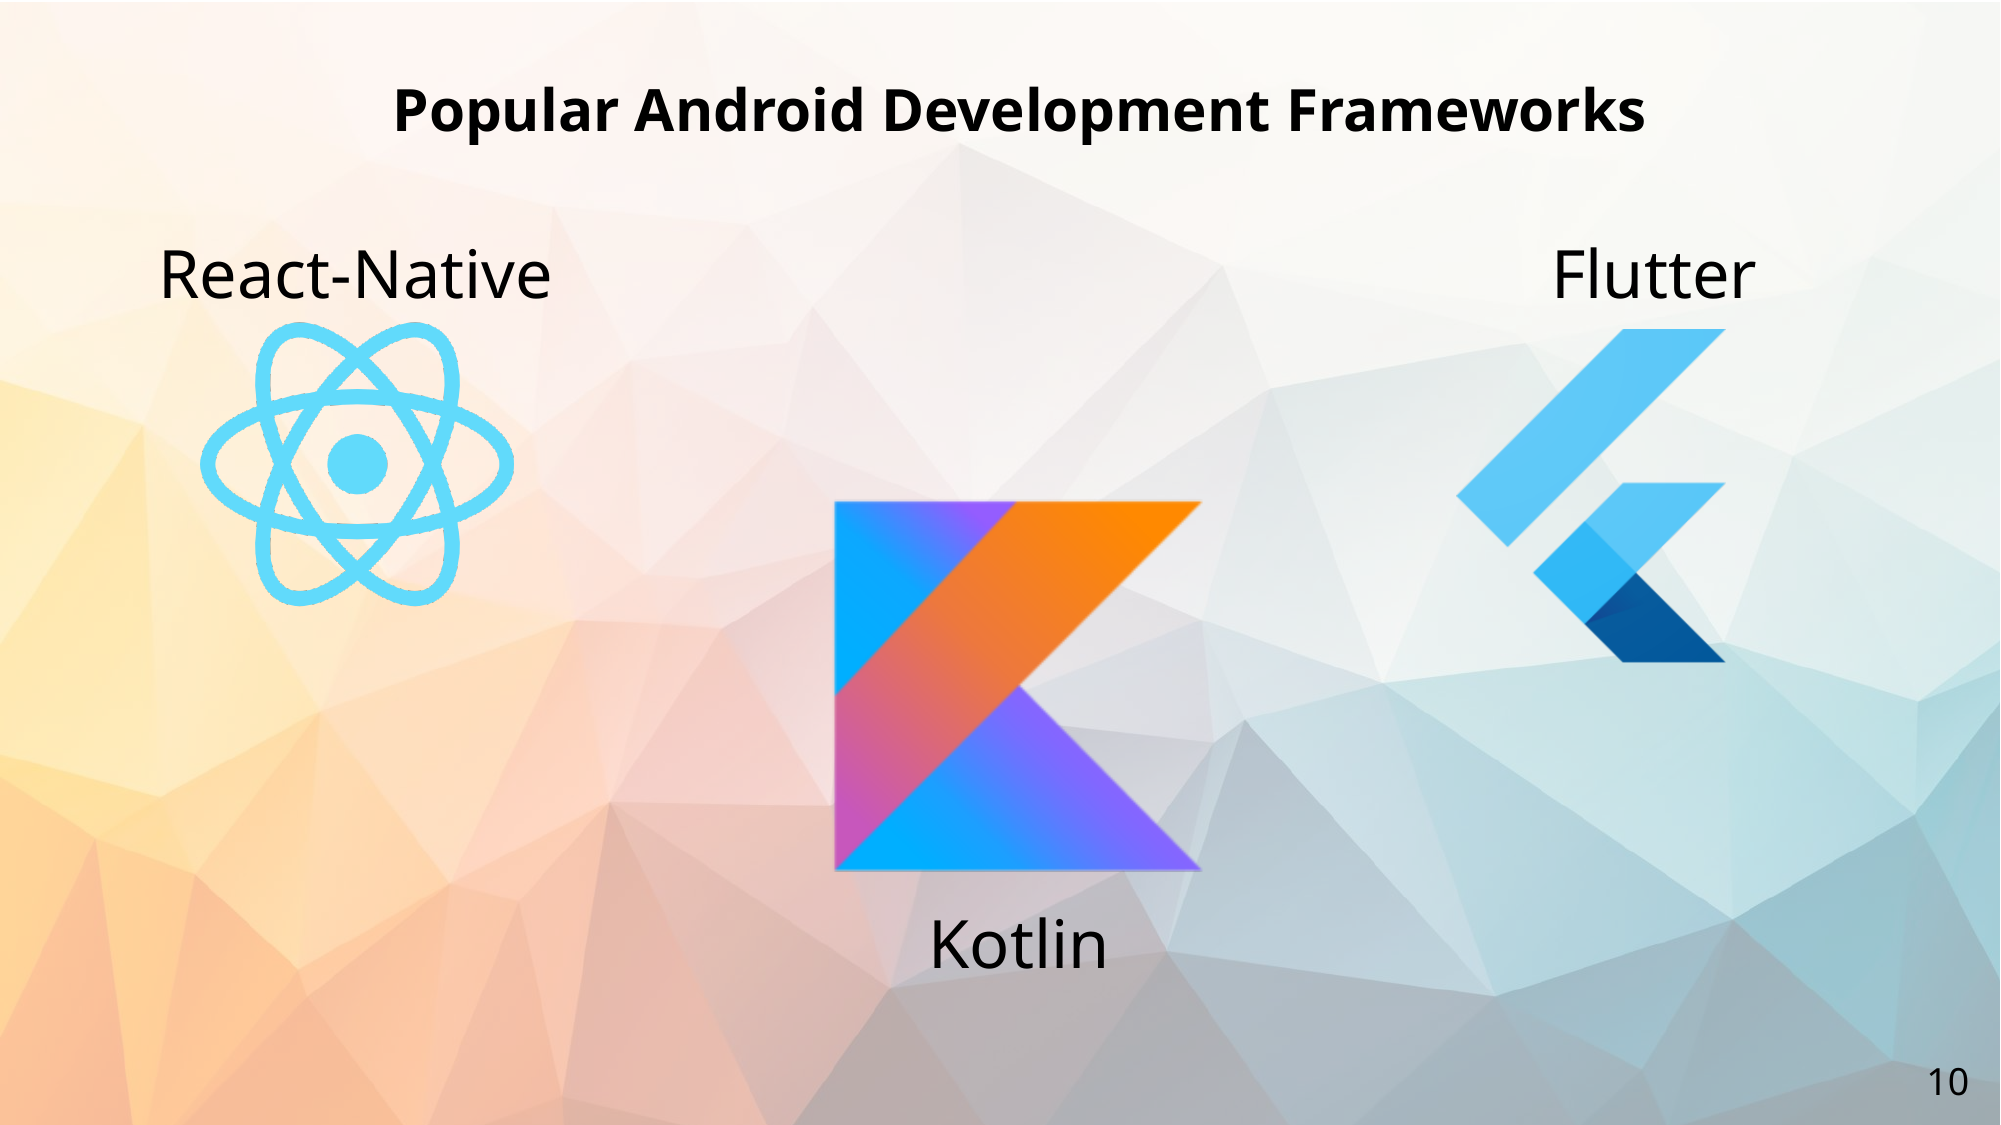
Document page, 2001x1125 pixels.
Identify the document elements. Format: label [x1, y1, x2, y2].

text_box [1423, 224, 1822, 664]
text_box [124, 224, 643, 607]
text_box [810, 477, 1229, 991]
picture [0, 1, 2000, 1125]
